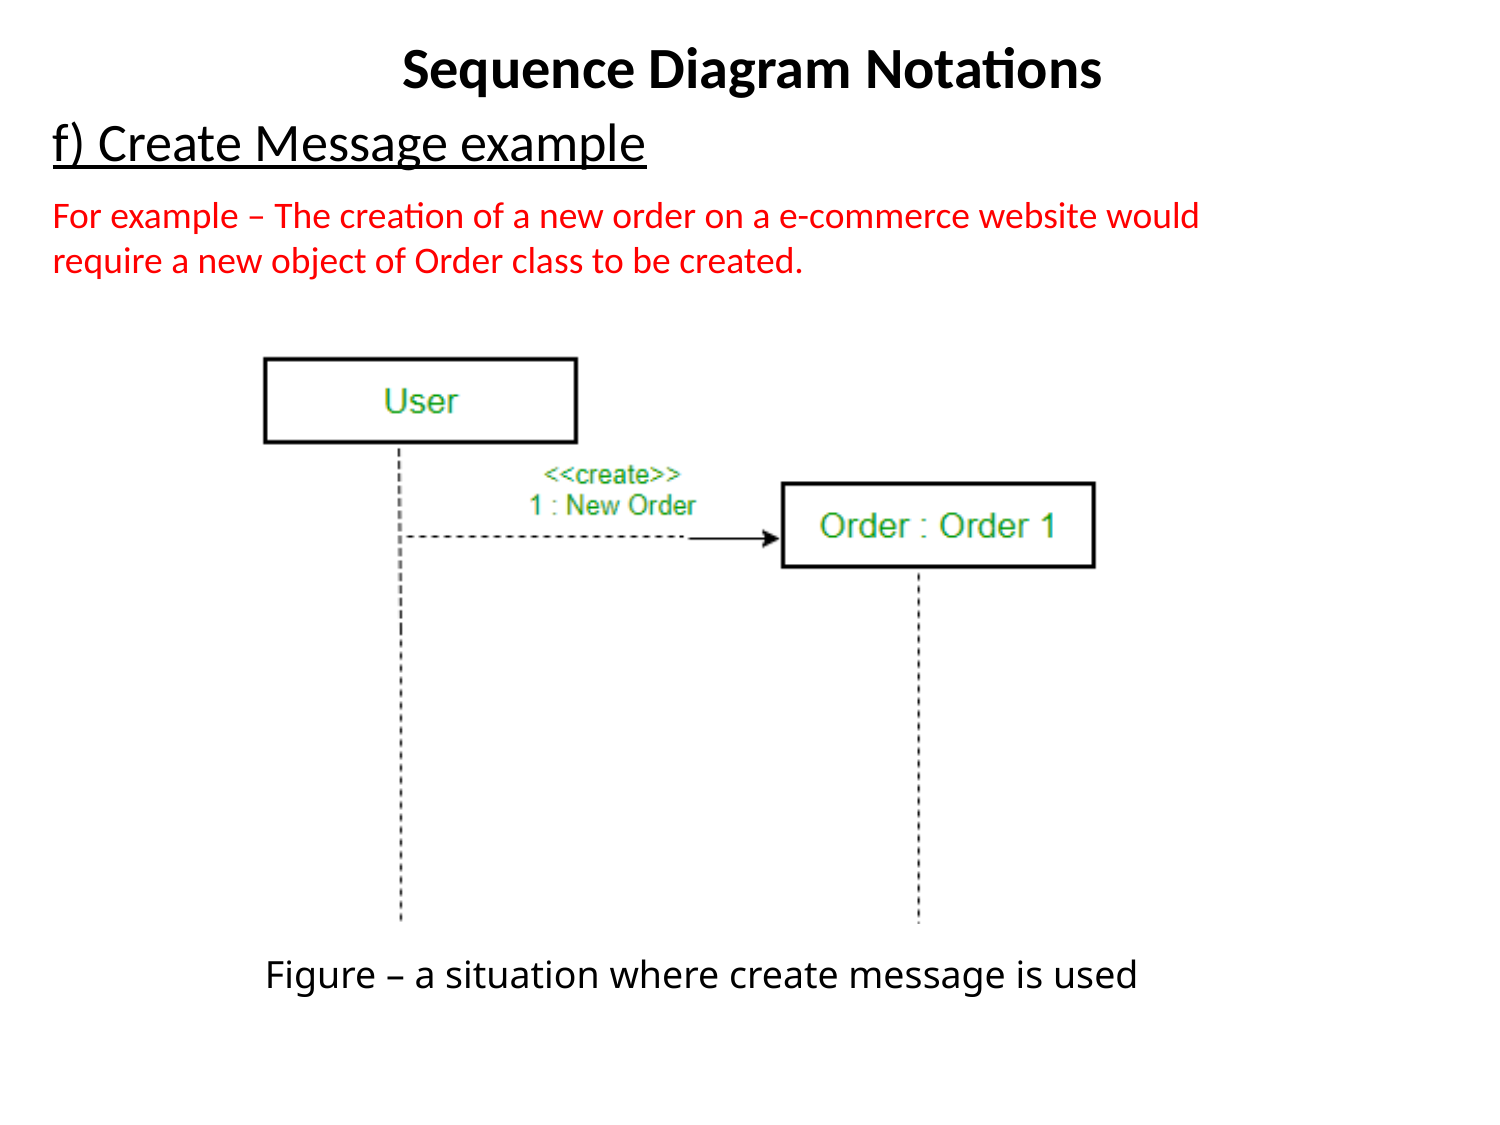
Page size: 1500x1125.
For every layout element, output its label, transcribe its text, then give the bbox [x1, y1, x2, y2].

title Sequence Diagram Notations [77, 0, 1428, 99]
picture [212, 312, 1176, 924]
text_box For example – The creation of a new order on a e-commerce website would require a new object of Order class to be created. [37, 183, 1325, 290]
text_box Figure – a situation where create message is used [249, 943, 1263, 1005]
list f) Create Message example [37, 99, 1463, 843]
